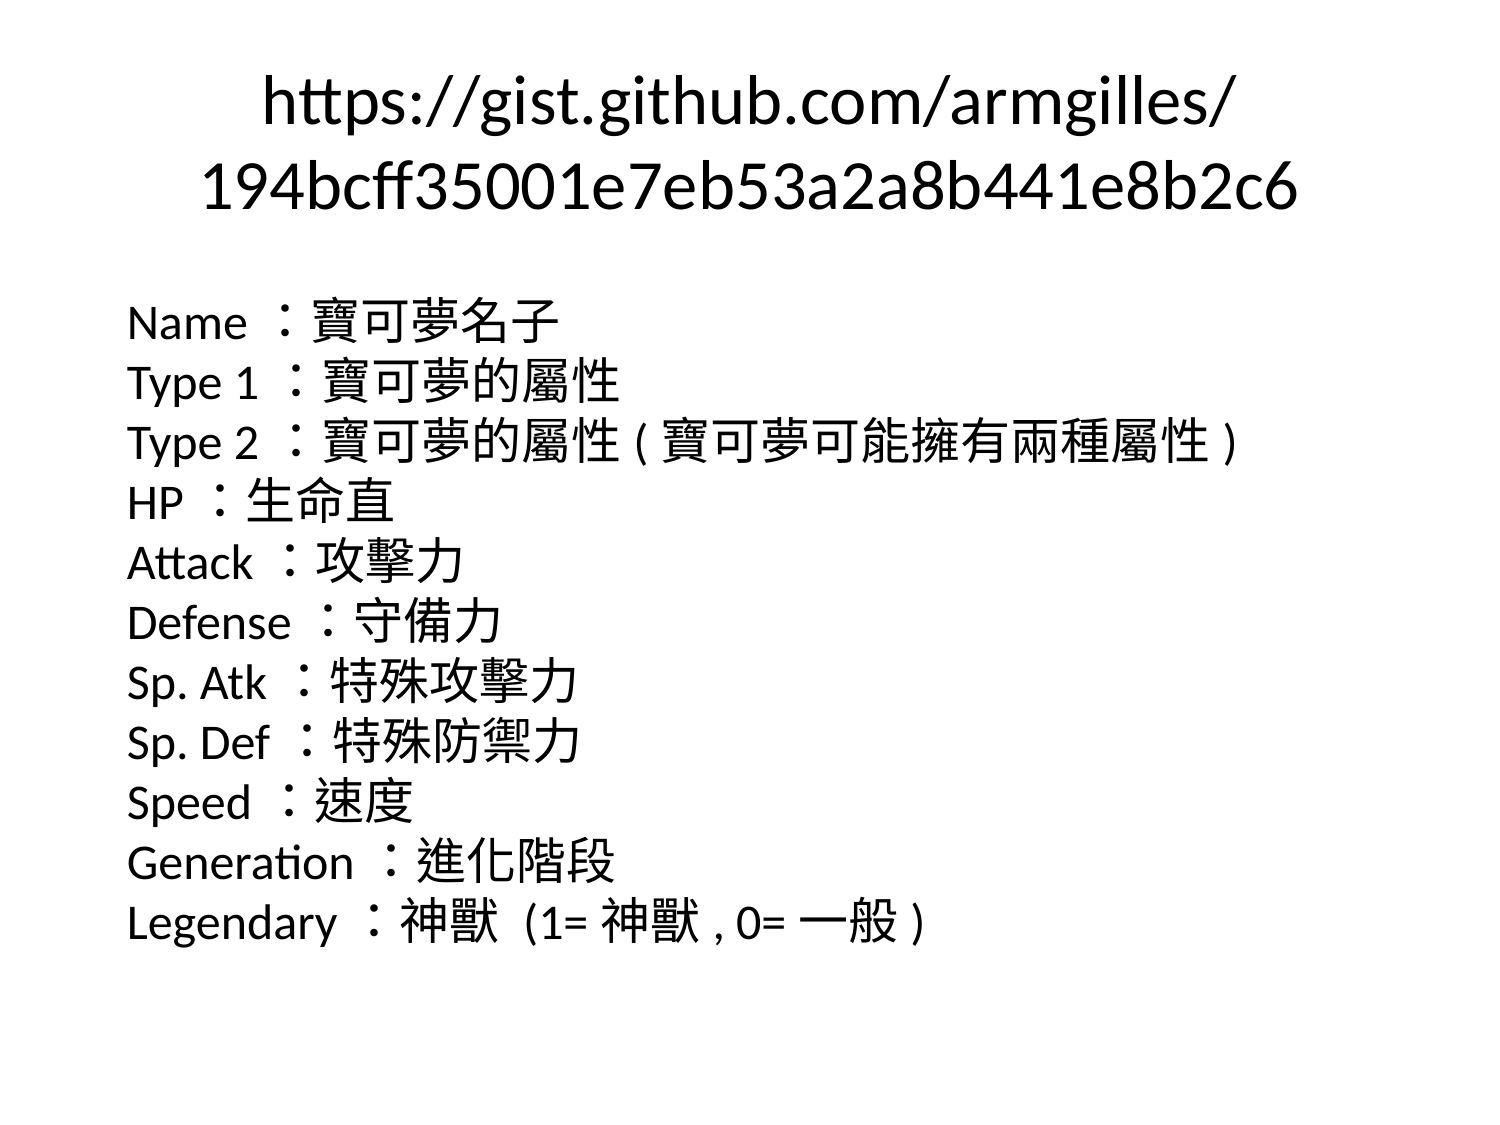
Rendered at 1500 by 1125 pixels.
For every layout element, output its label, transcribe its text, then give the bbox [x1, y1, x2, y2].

title https://gist.github.com/armgilles/194bcff35001e7eb53a2a8b441e8b2c6 [75, 45, 1425, 233]
text_box Name：寶可夢名子 Type 1：寶可夢的屬性 Type 2：寶可夢的屬性(寶可夢可能擁有兩種屬性) HP：生命直 Attack：攻擊力 Defense：守備力 Sp. Atk：特殊攻擊力 Sp. Def：特殊防禦力 Speed：速度 Generation：進化階段 Legendary：神獸 (1=神獸, 0=一般) [112, 282, 1365, 957]
